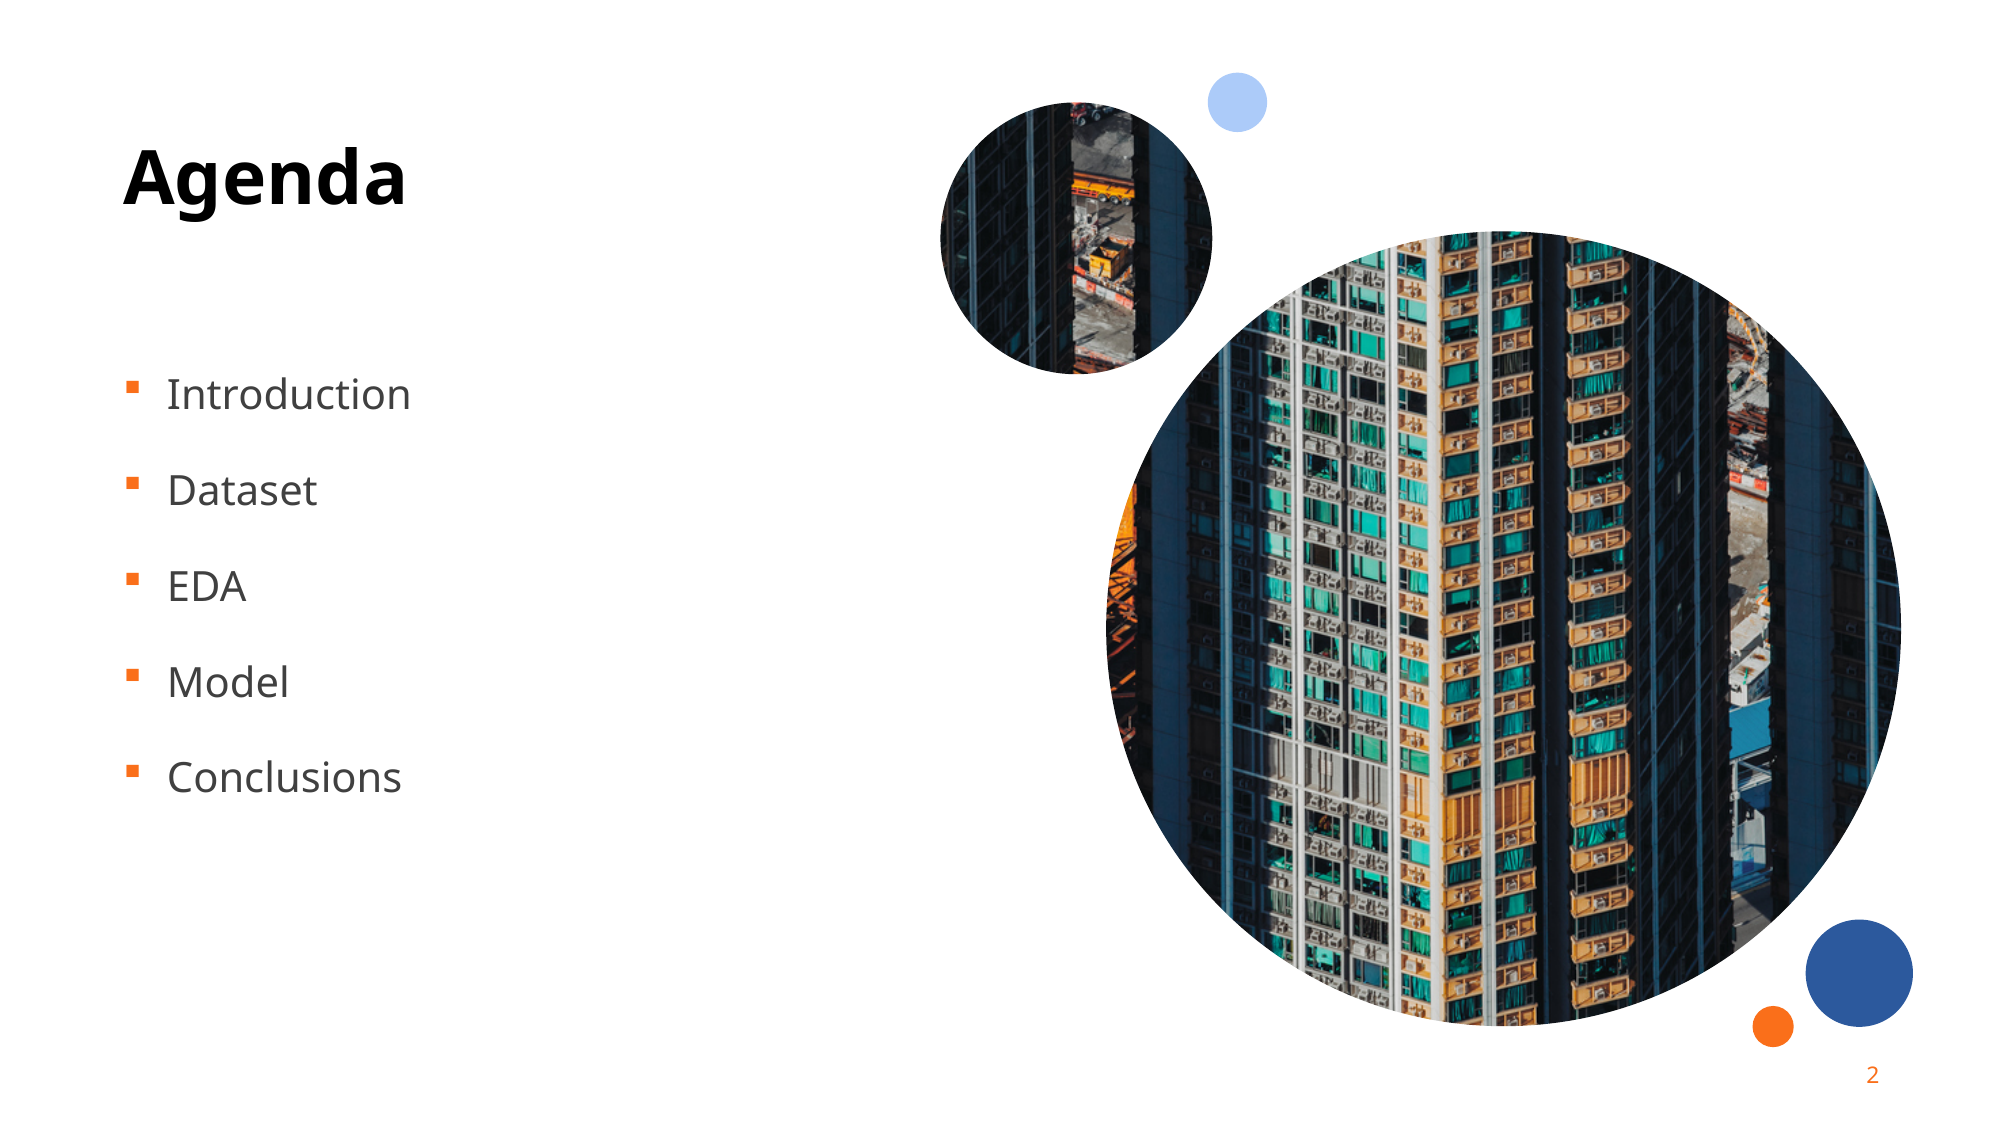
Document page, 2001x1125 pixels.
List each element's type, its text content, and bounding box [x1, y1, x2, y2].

title Agenda [108, 132, 810, 269]
picture [940, 102, 1902, 1027]
list Introduction Dataset EDA Model Conclusions [108, 335, 810, 920]
